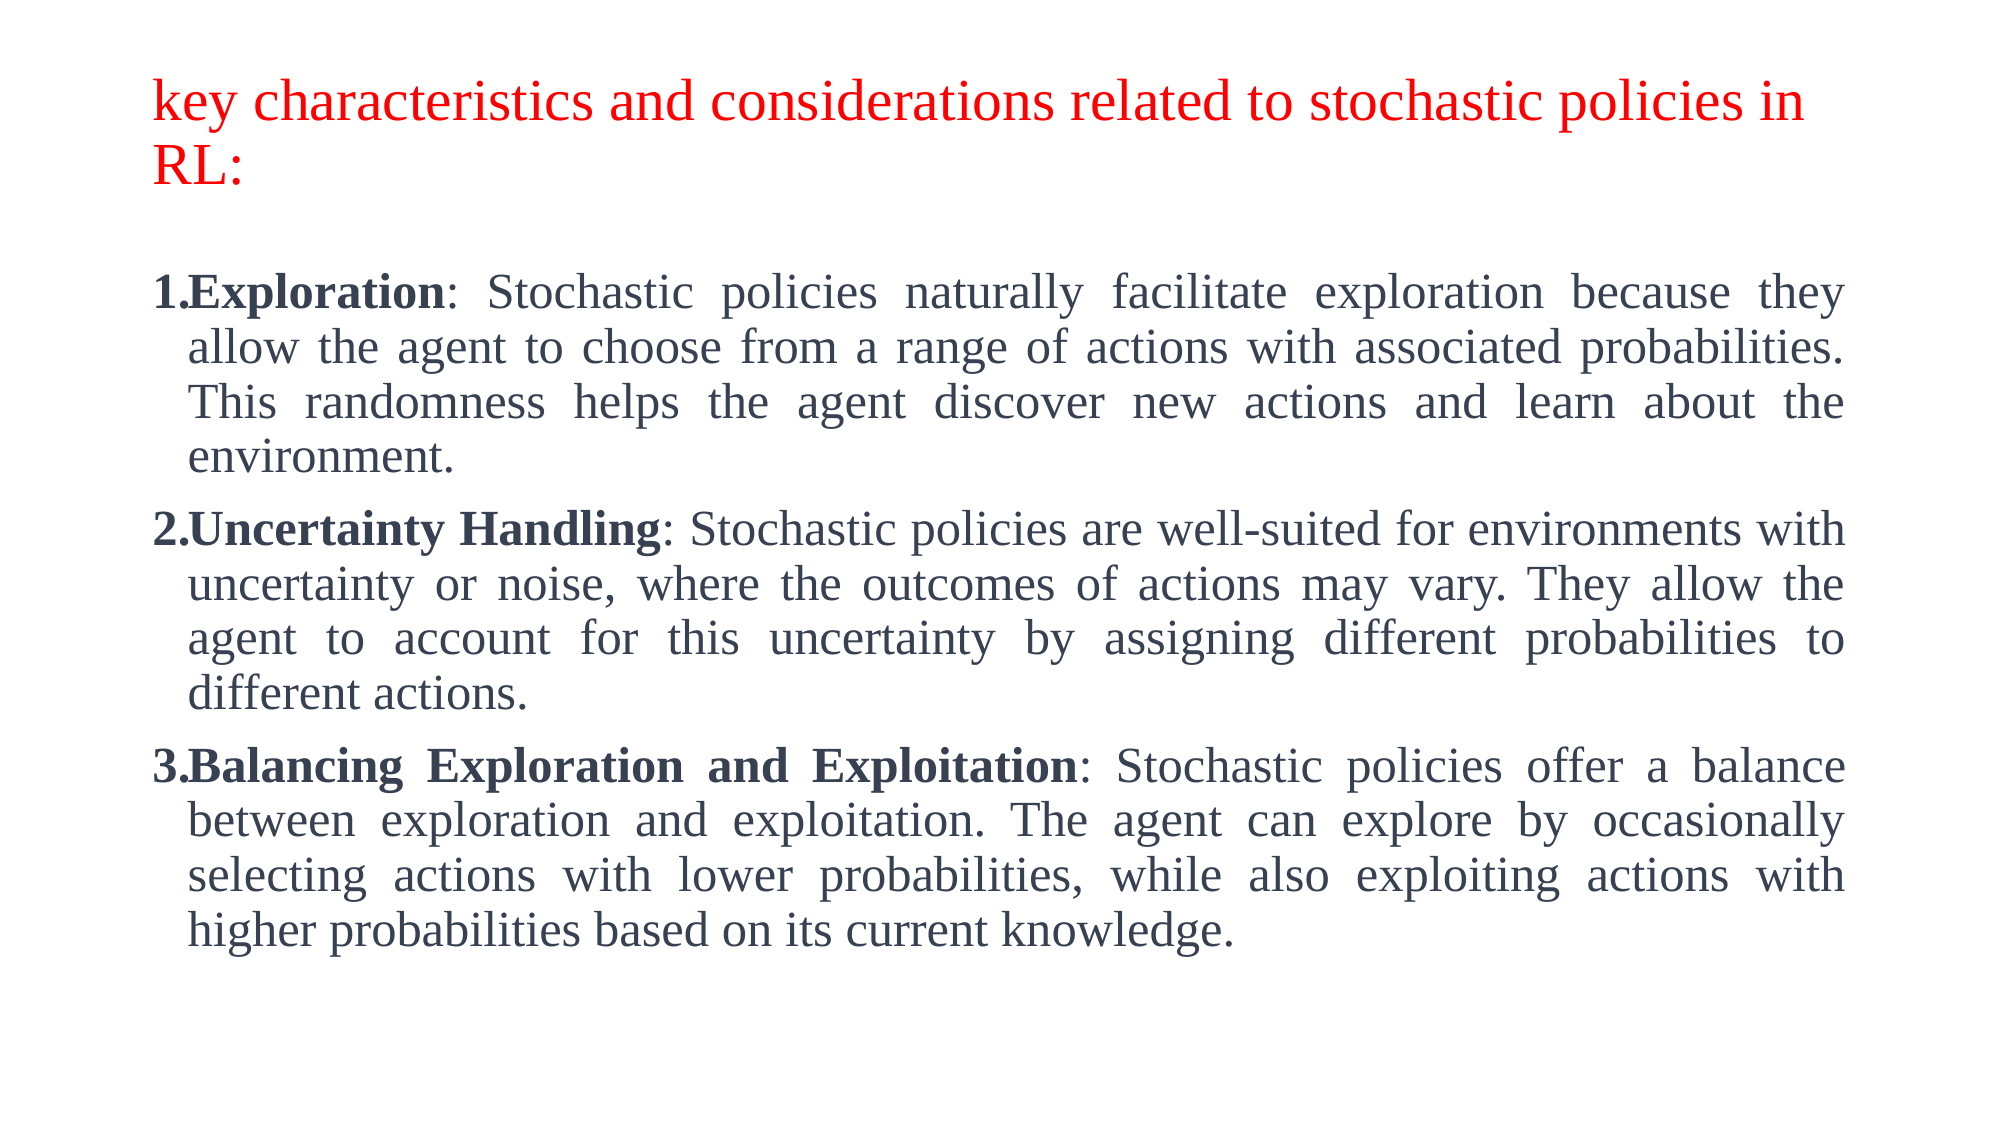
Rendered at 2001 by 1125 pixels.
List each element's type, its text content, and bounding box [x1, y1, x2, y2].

title key characteristics and considerations related to stochastic policies in RL: [137, 59, 1863, 257]
list Exploration: Stochastic policies naturally facilitate exploration because they allow the agent to choose from a range of actions with associated probabilities. This randomness helps the agent discover new actions and learn about the environment. Uncertainty Handling: Stochastic policies are well-suited for environments with uncertainty or noise, where the outcomes of actions may vary. They allow the agent to account for this uncertainty by assigning different probabilities to different actions. Balancing Exploration and Exploitation: Stochastic policies offer a balance between exploration and exploitation. The agent can explore by occasionally selecting actions with lower probabilities, while also exploiting actions with higher probabilities based on its current knowledge. [137, 257, 1863, 972]
